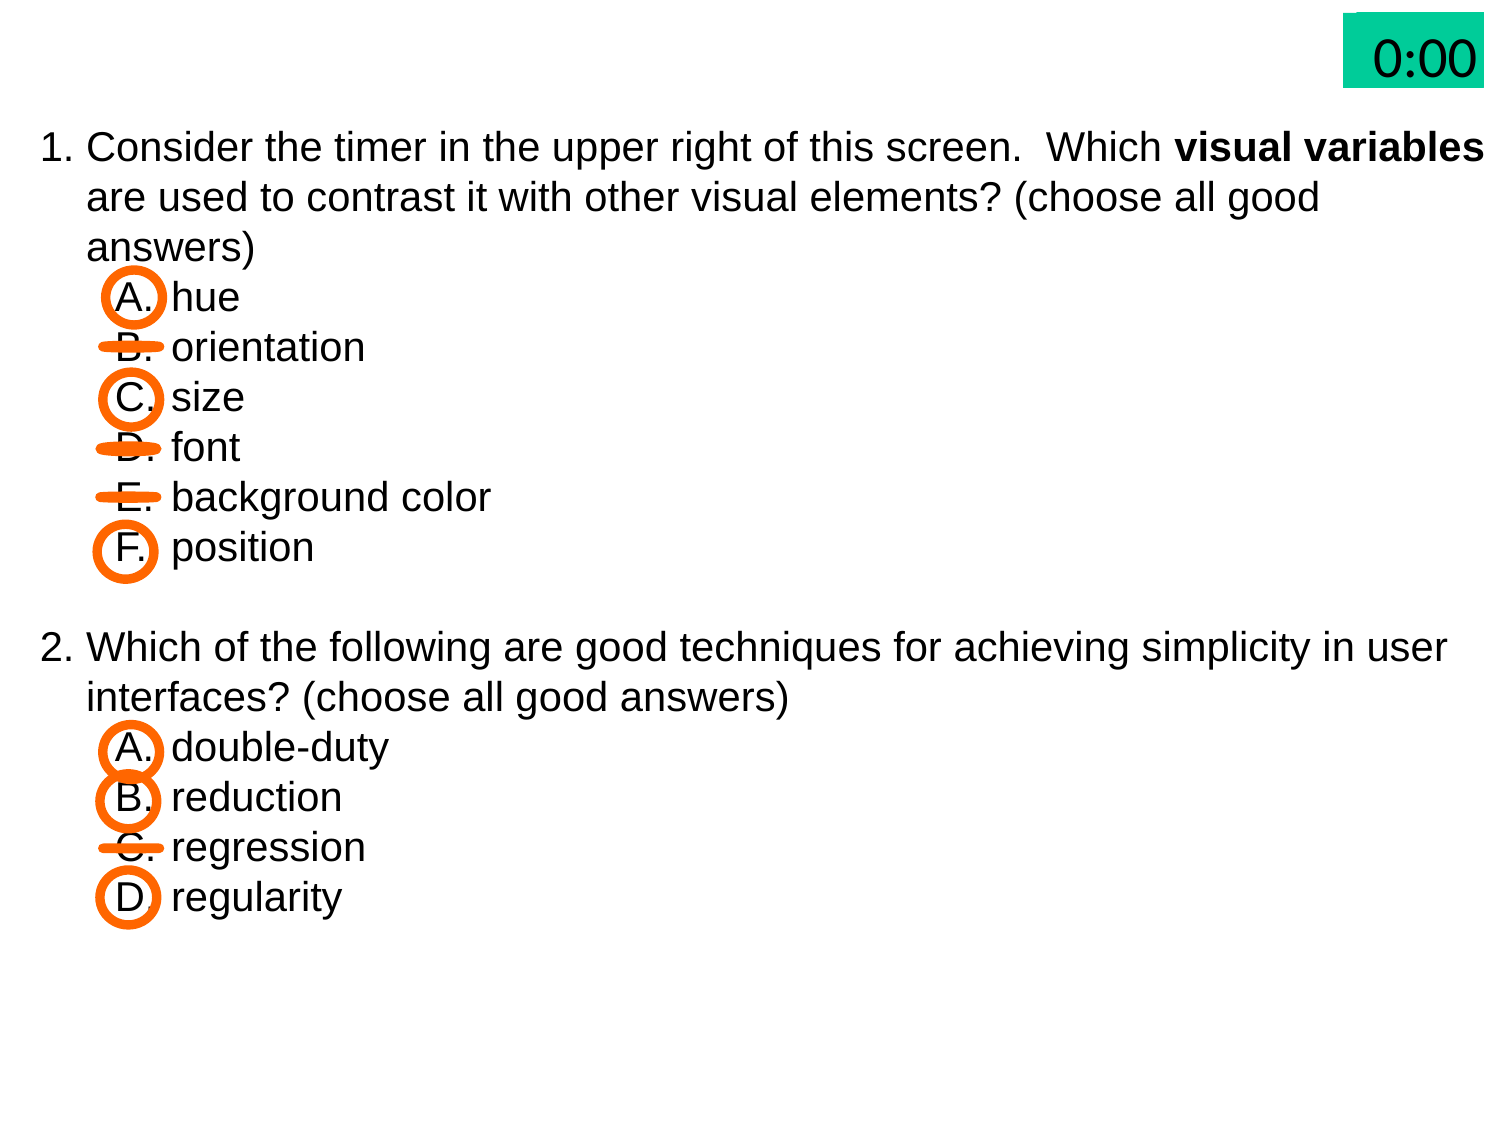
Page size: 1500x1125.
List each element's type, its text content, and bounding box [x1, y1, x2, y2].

text_box [105, 270, 163, 325]
text_box [99, 773, 157, 829]
text_box [97, 524, 154, 580]
text_box [99, 869, 157, 925]
text_box 0:00 [1356, 12, 1484, 88]
text_box [100, 446, 157, 452]
text_box [102, 372, 160, 428]
text_box Consider the timer in the upper right of this screen. Which visual variables are used to contrast it with other visual elements? (choose all good answers) hue orientation size font background color position Which of the following are good techniques for achieving simplicity in user interfaces? (choose all good answers) double-duty reduction regression regularity [24, 12, 1500, 978]
text_box 0:06 [1343, 12, 1356, 88]
text_box [102, 724, 160, 777]
